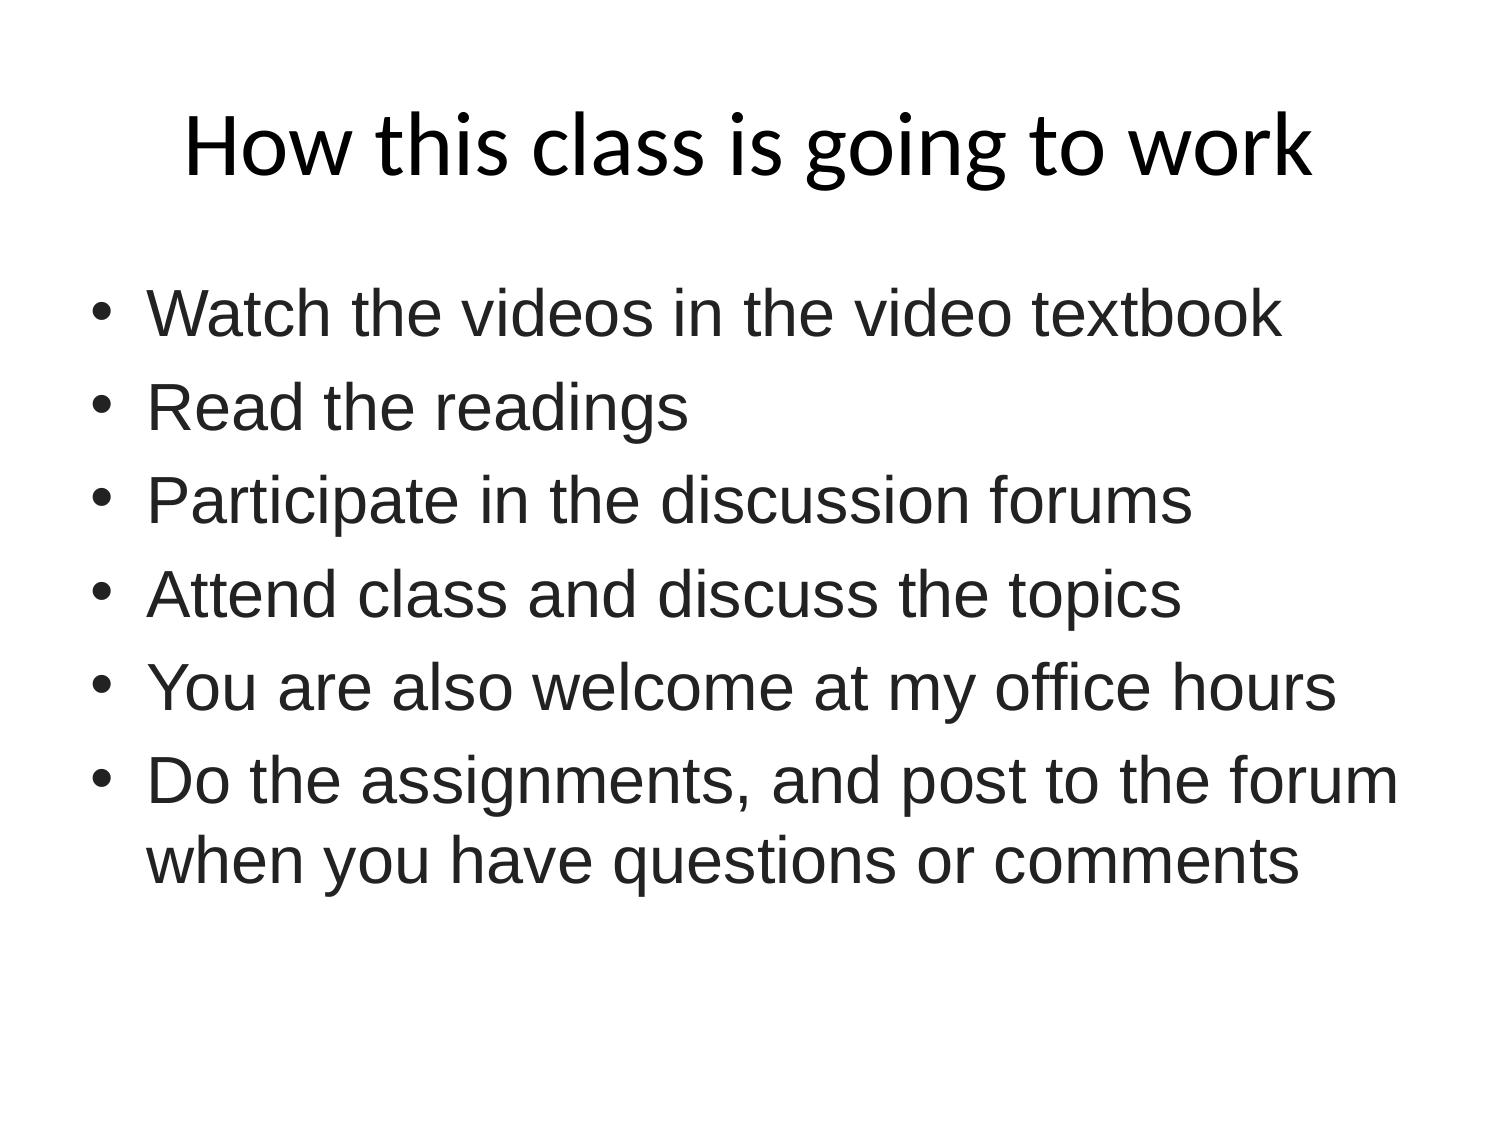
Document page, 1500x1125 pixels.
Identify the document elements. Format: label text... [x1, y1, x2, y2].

list Watch the videos in the video textbook Read the readings Participate in the discussion forums Attend class and discuss the topics You are also welcome at my office hours Do the assignments, and post to the forum when you have questions or comments [75, 262, 1425, 1005]
title How this class is going to work [75, 45, 1425, 233]
